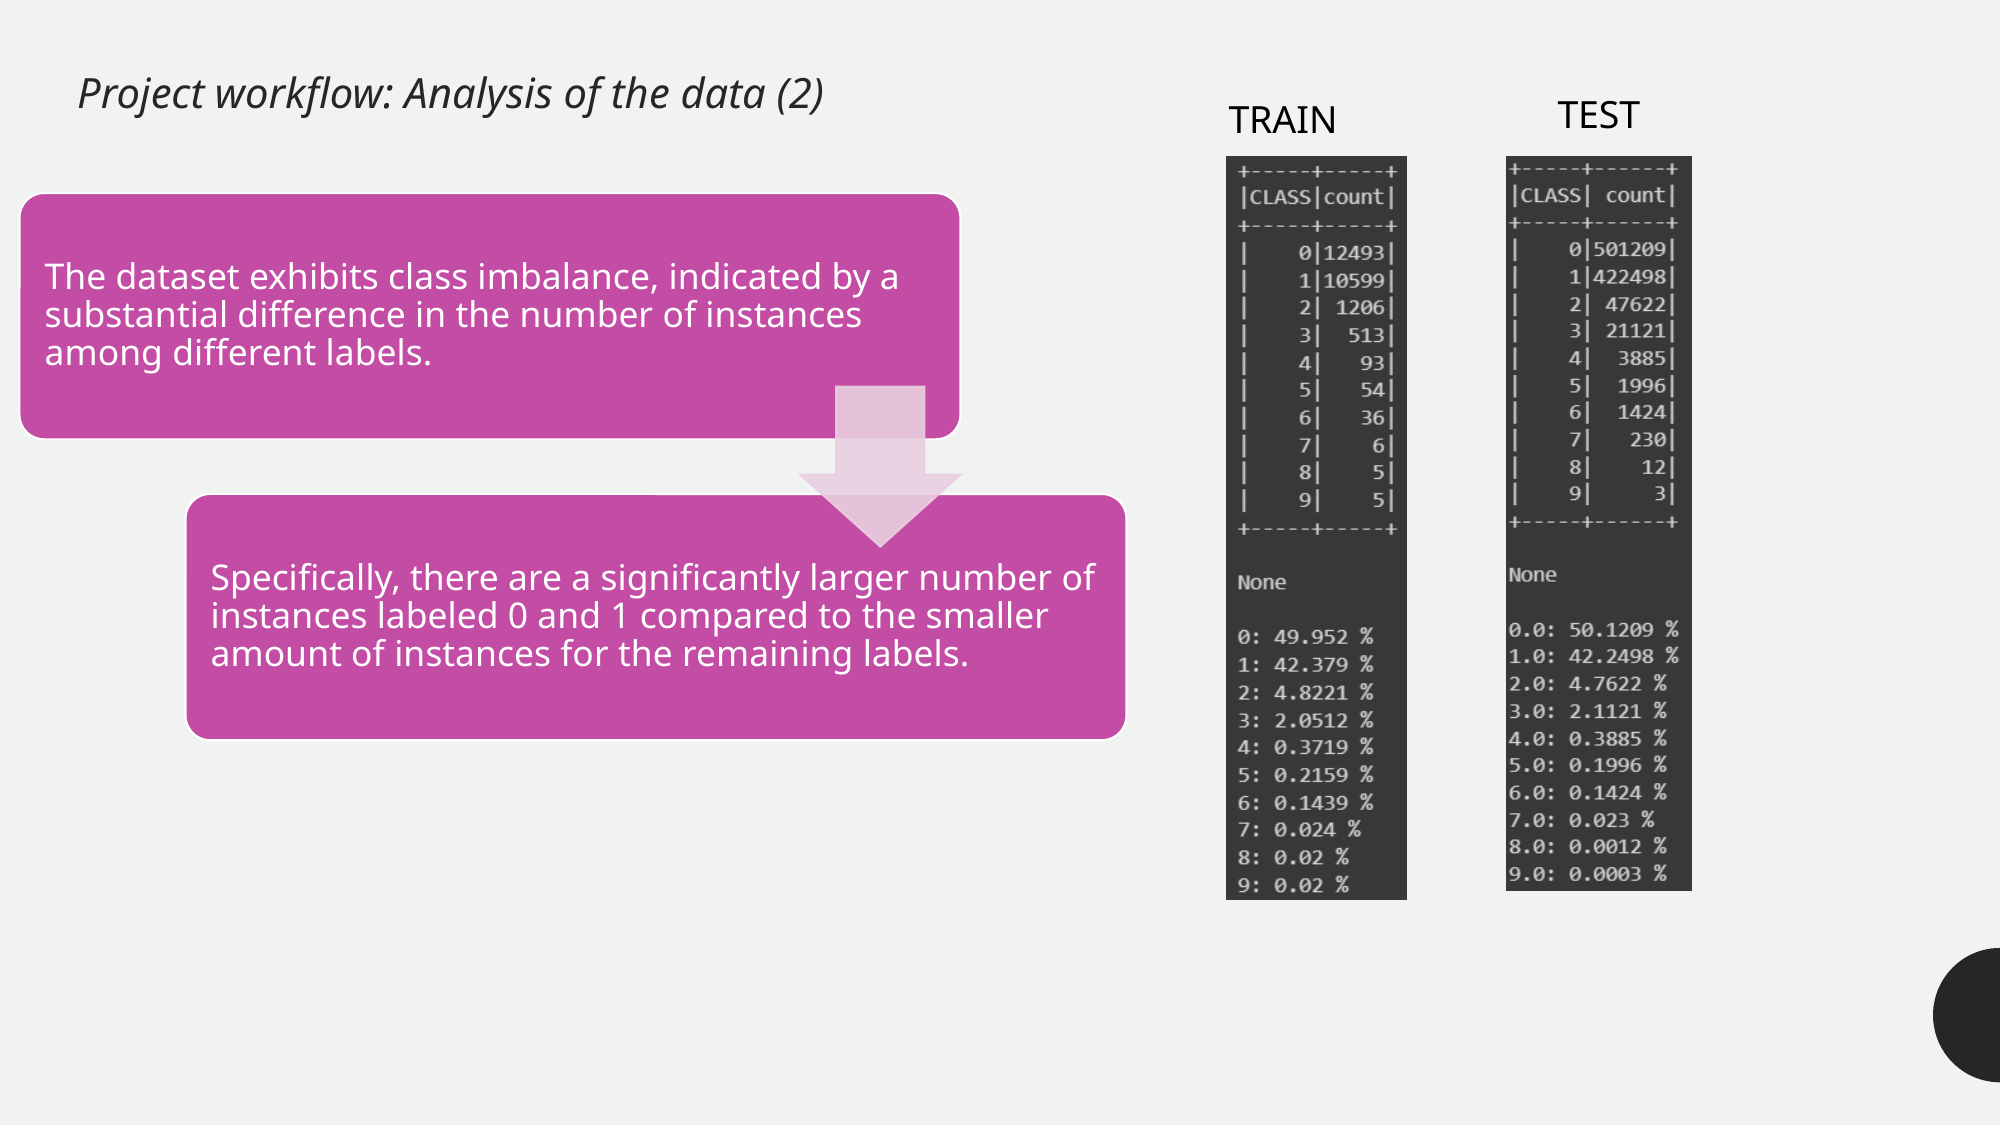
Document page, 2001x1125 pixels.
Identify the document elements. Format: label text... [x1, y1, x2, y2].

picture [1506, 156, 1692, 891]
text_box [19, 193, 1127, 741]
picture [1226, 156, 1407, 900]
list Project workflow: Analysis of the data (2) [62, 21, 1813, 157]
text_box TEST [1542, 83, 1656, 144]
text_box TRAIN [1213, 89, 1409, 149]
